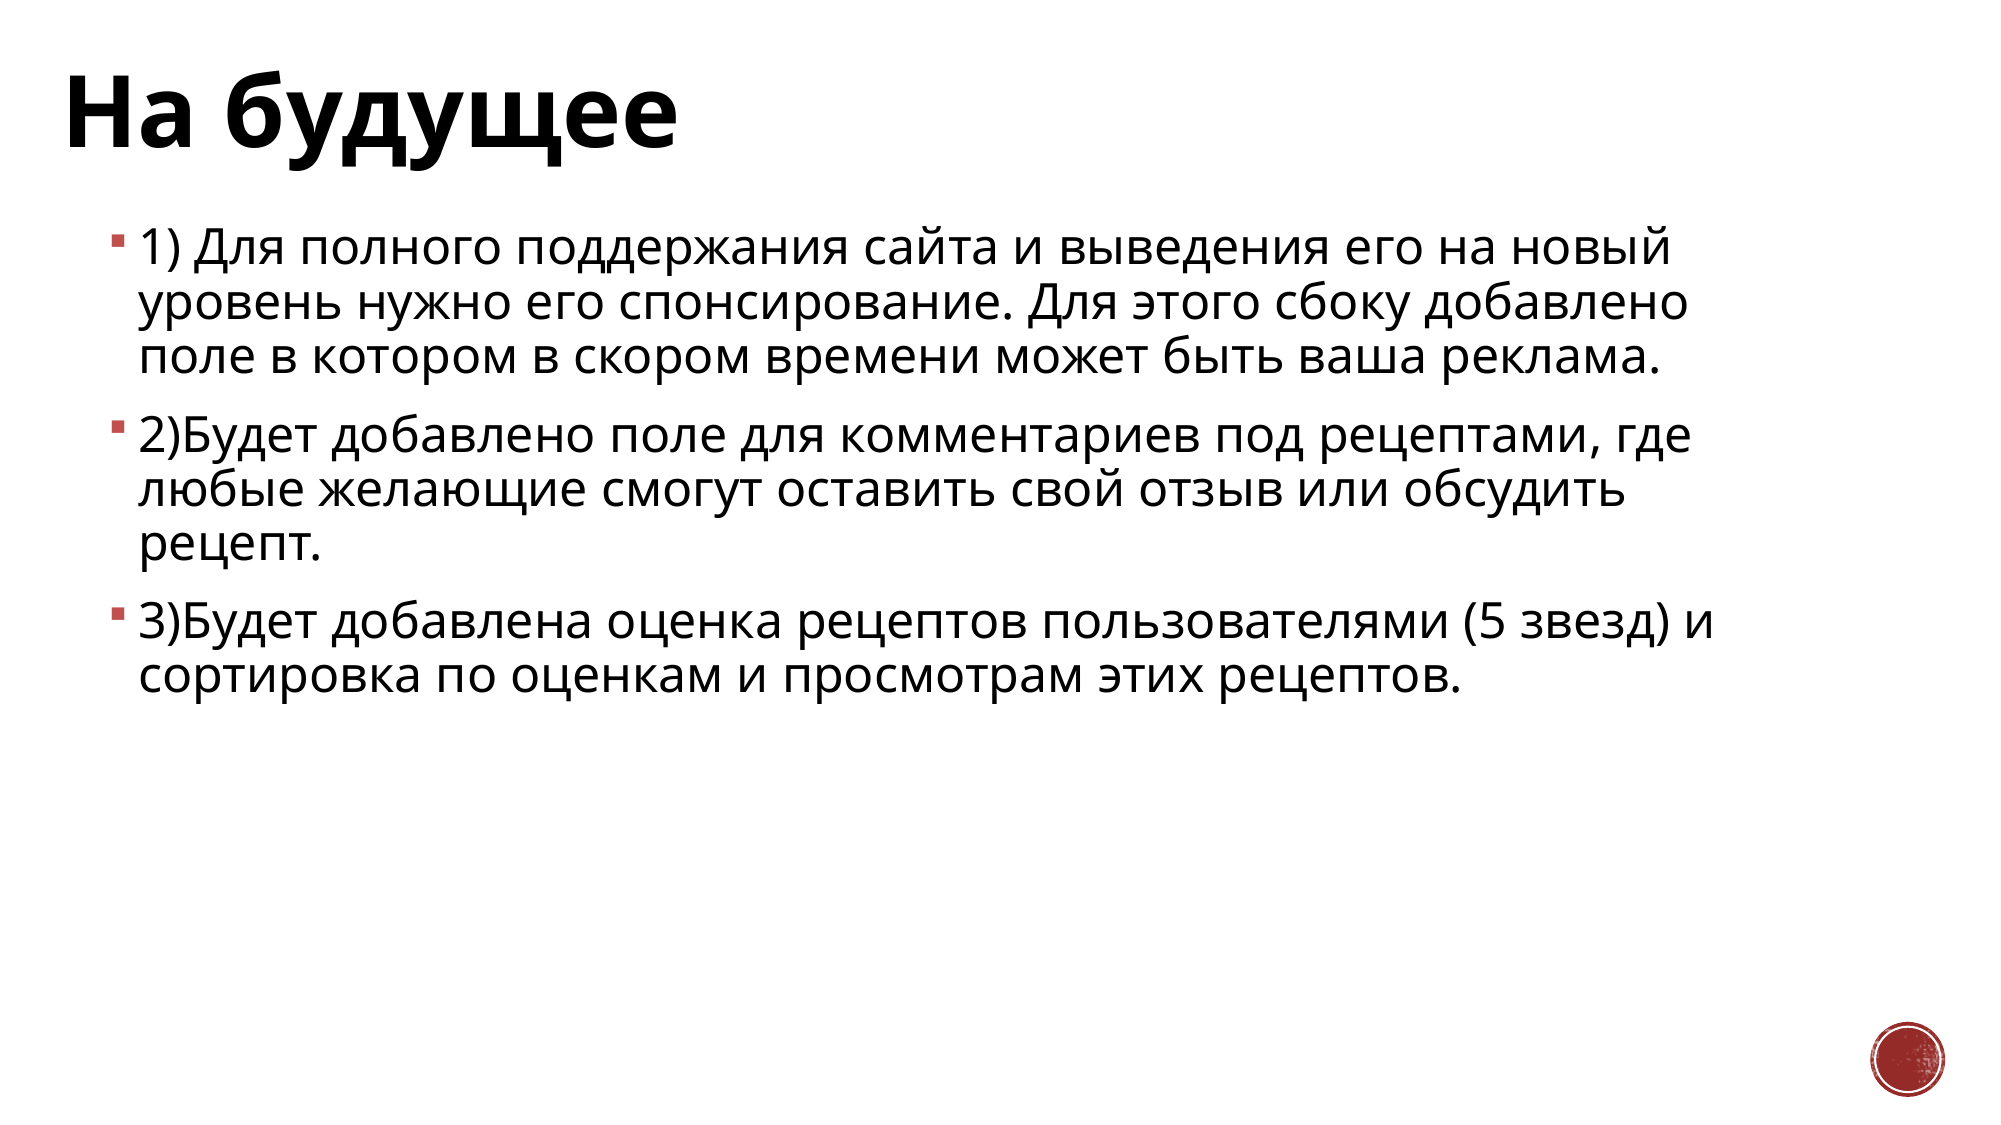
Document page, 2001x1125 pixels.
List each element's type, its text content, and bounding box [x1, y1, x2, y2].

title На будущее [46, 0, 1697, 247]
list 1) Для полного поддержания сайта и выведения его на новый уровень нужно его спонсирование. Для этого сбоку добавлено поле в котором в скором времени может быть ваша реклама. 2)Будет добавлено поле для комментариев под рецептами, где любые желающие смогут оставить свой отзыв или обсудить рецепт. 3)Будет добавлена оценка рецептов пользователями (5 звезд) и сортировка по оценкам и просмотрам этих рецептов. [93, 214, 1744, 879]
